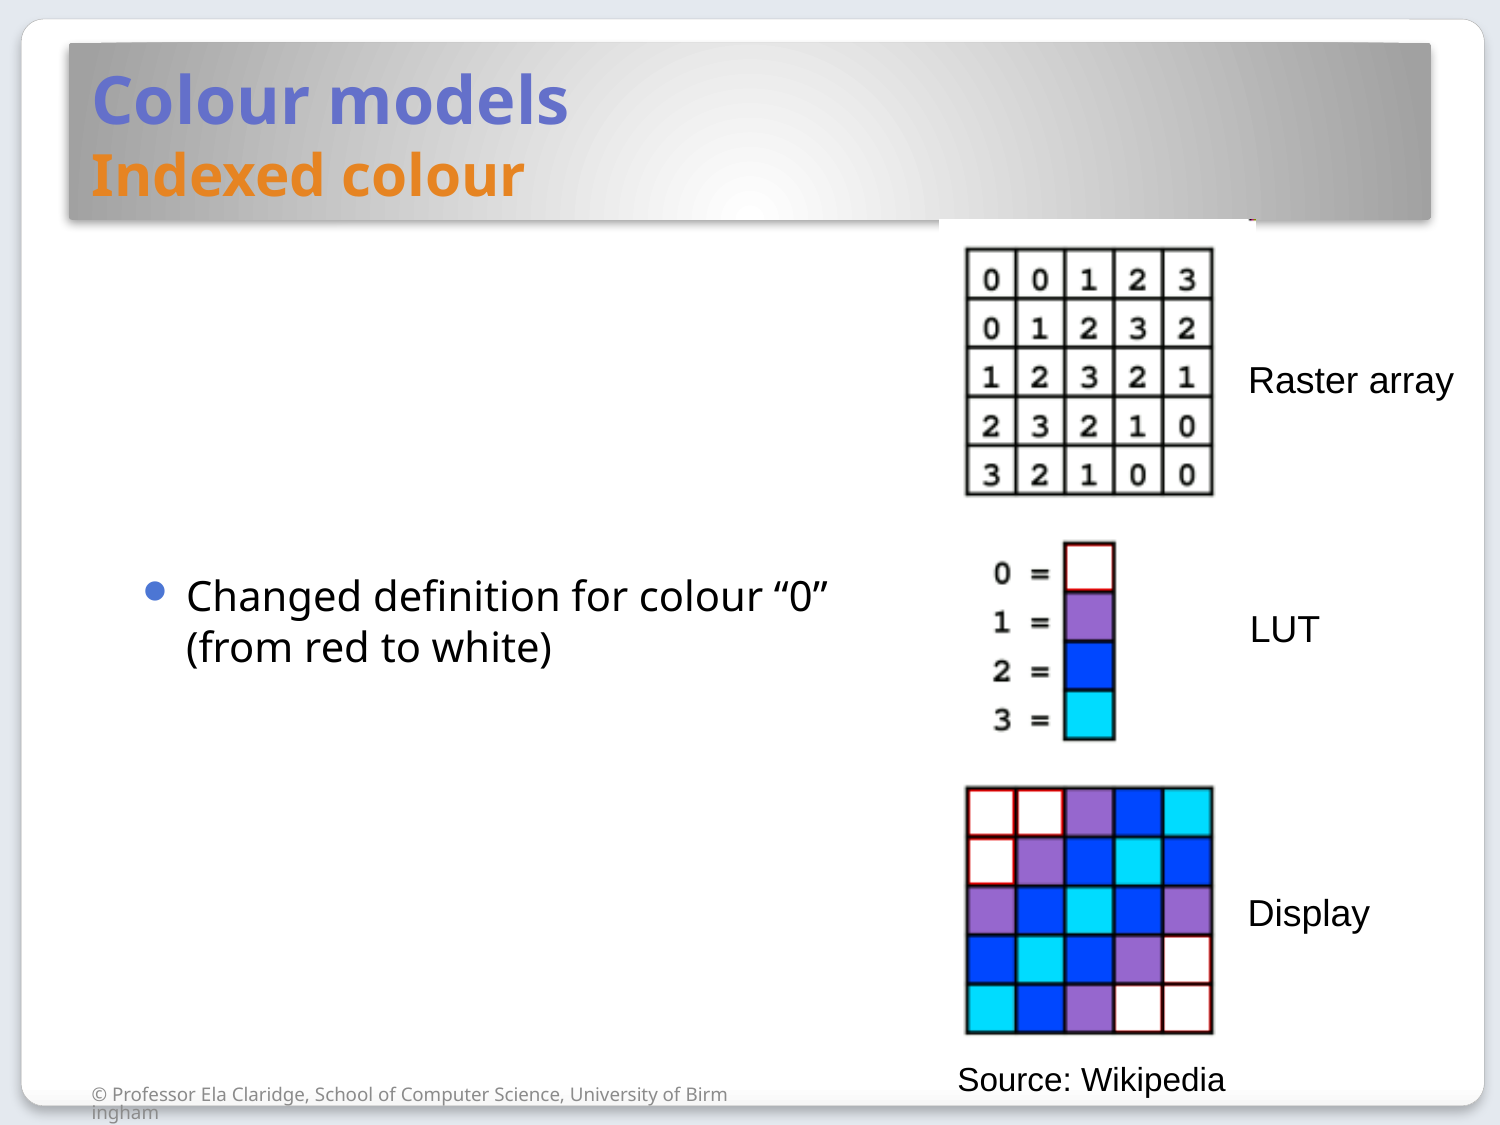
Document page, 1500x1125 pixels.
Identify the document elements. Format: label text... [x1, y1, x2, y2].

text_box Display [1264, 881, 1386, 942]
text_box Source: Wikipedia [942, 1077, 1241, 1106]
text_box LUT [1264, 597, 1336, 658]
text_box Raster array [1264, 348, 1469, 409]
footer © Professor Ela Claridge, School of Computer Science, University of Birmingham [76, 1065, 747, 1125]
title Colour models Indexed colour [76, 42, 1420, 216]
picture [938, 219, 1256, 1067]
list Changed definition for colour “0” (from red to white) [112, 324, 869, 1000]
